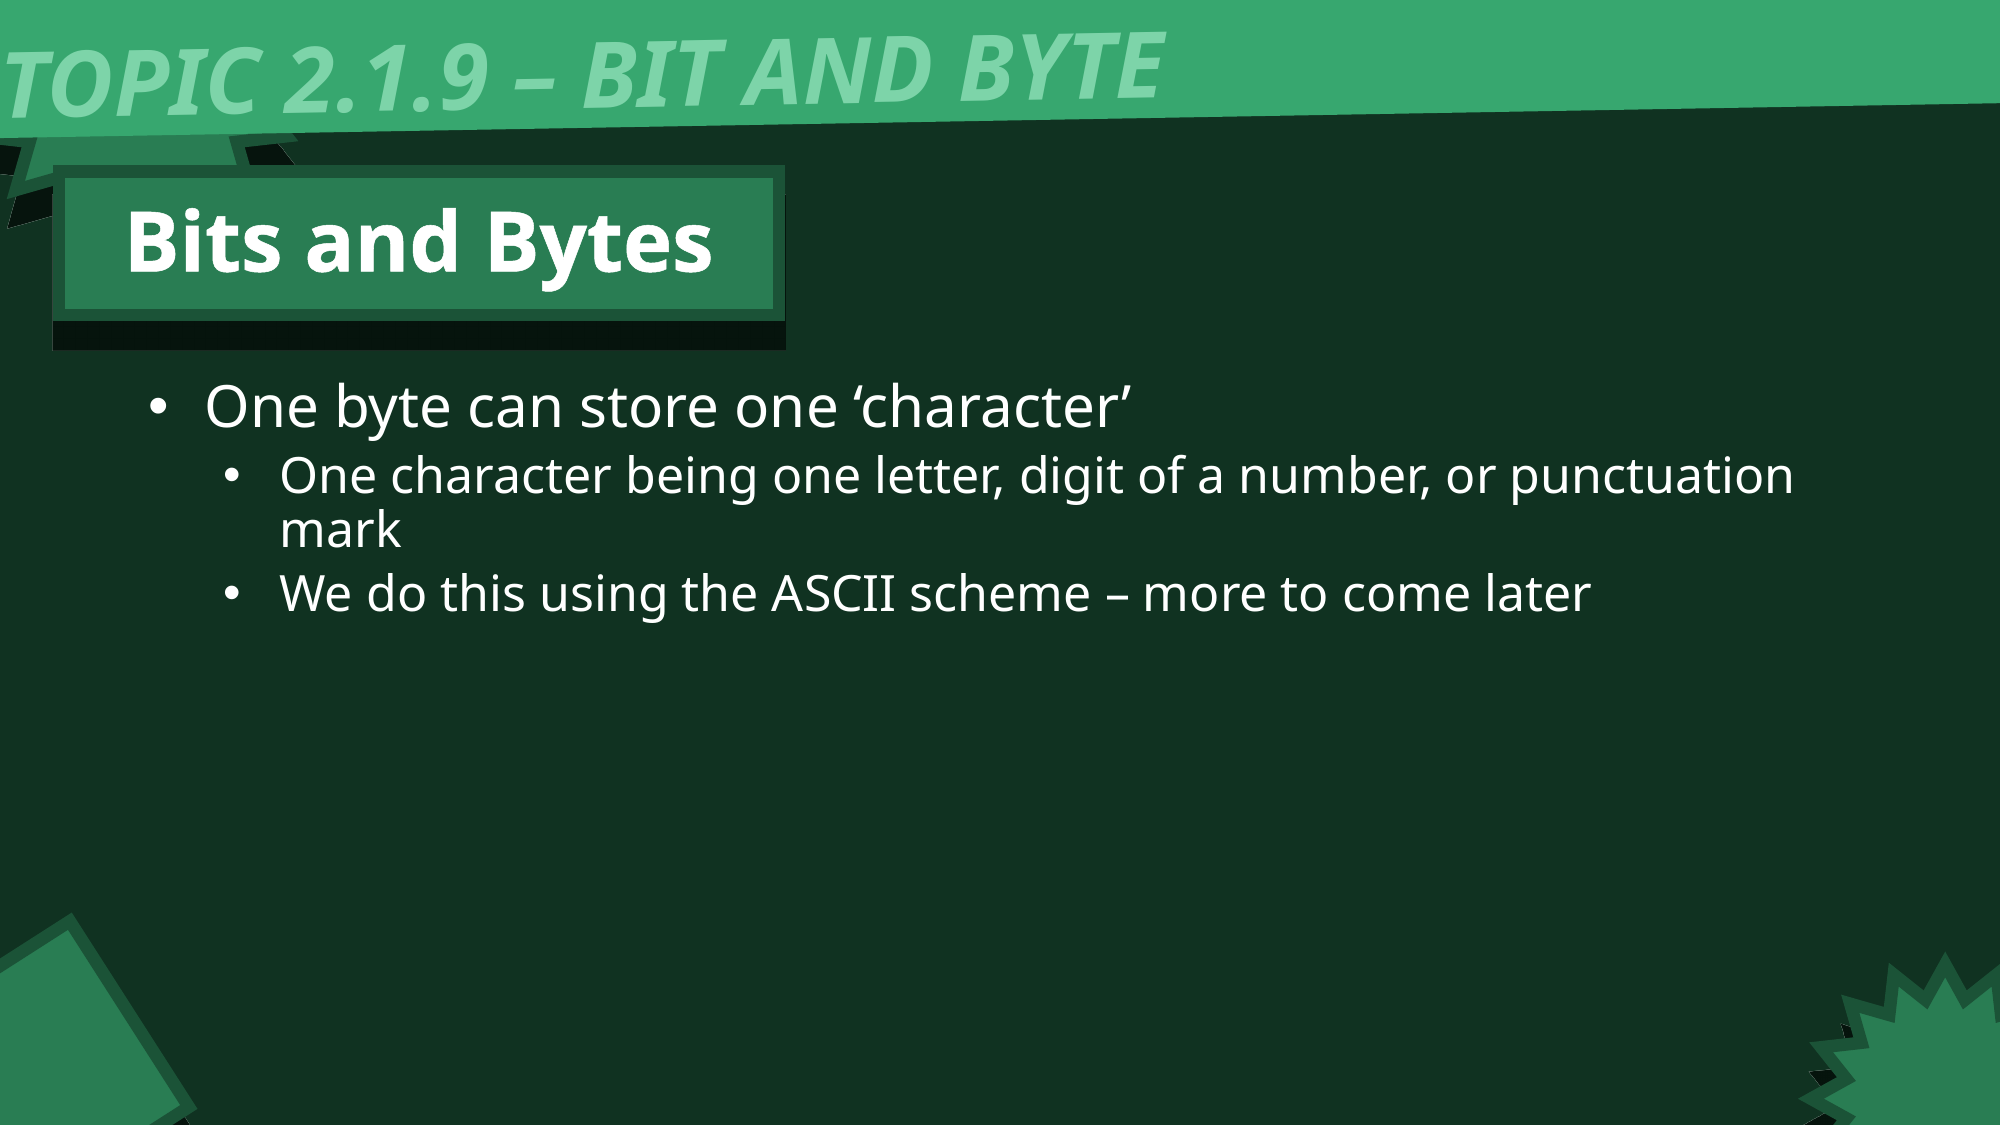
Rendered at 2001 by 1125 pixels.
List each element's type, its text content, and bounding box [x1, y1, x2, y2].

text_box [0, 134, 290, 193]
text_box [0, 0, 2000, 126]
subtitle One byte can store one ‘character’ One character being one letter, digit of a number, or punctuation mark We do this using the ASCII scheme – more to come later [133, 369, 1909, 1078]
text_box [1807, 961, 2000, 1125]
text_box [0, 919, 192, 1125]
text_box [58, 170, 780, 316]
